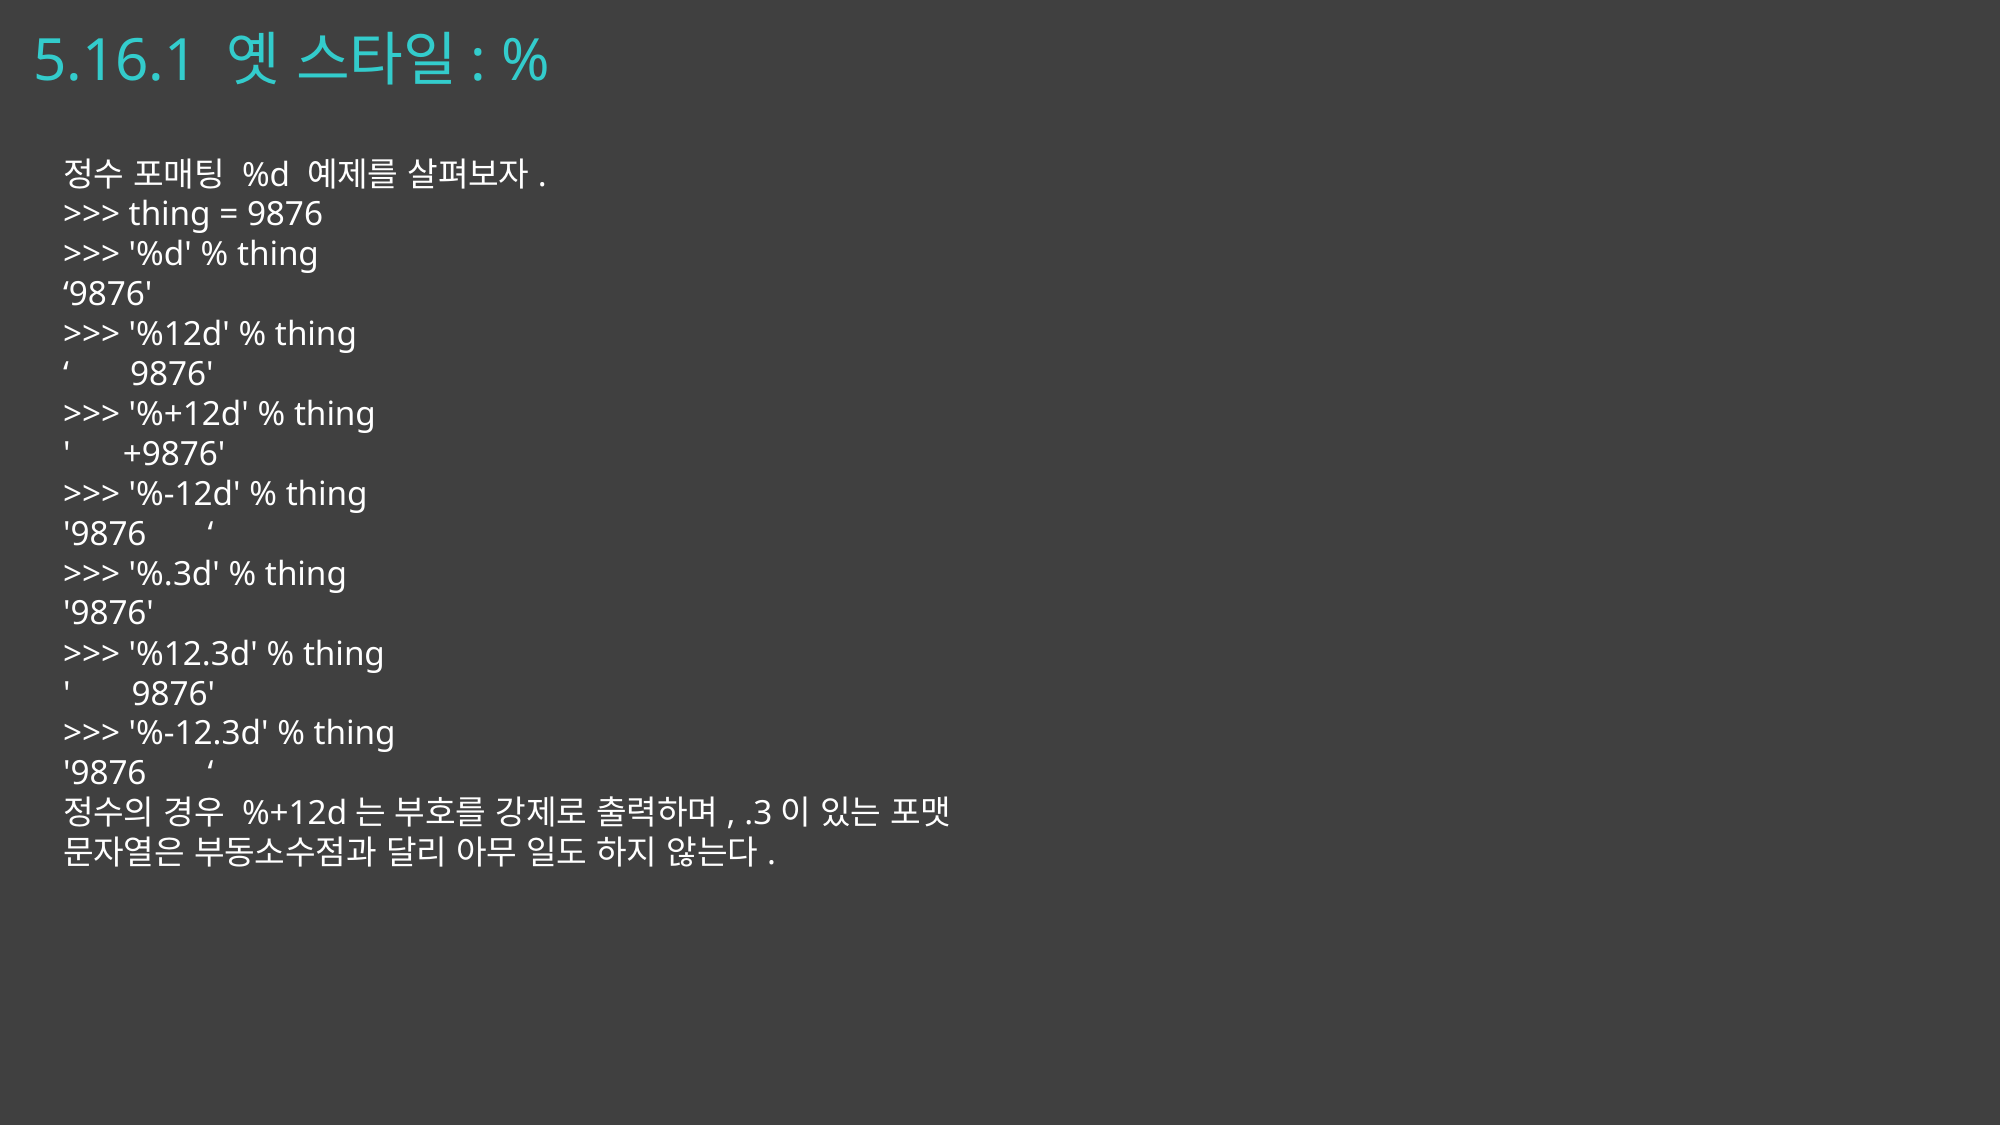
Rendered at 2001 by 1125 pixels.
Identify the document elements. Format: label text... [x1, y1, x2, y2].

text_box 정수 포매팅 %d 예제를 살펴보자. >>> thing = 9876 >>> '%d' % thing ‘9876' >>> '%12d' % thing ‘ 9876' >>> '%+12d' % thing ' +9876' >>> '%-12d' % thing '9876 ‘ >>> '%.3d' % thing '9876' >>> '%12.3d' % thing ' 9876' >>> '%-12.3d' % thing '9876 ‘ 정수의 경우 %+12d는 부호를 강제로 출력하며, .3이 있는 포맷 문자열은 부동소수점과 달리 아무 일도 하지 않는다. [48, 145, 985, 879]
title 5.16.1 옛 스타일: % [18, 22, 851, 101]
